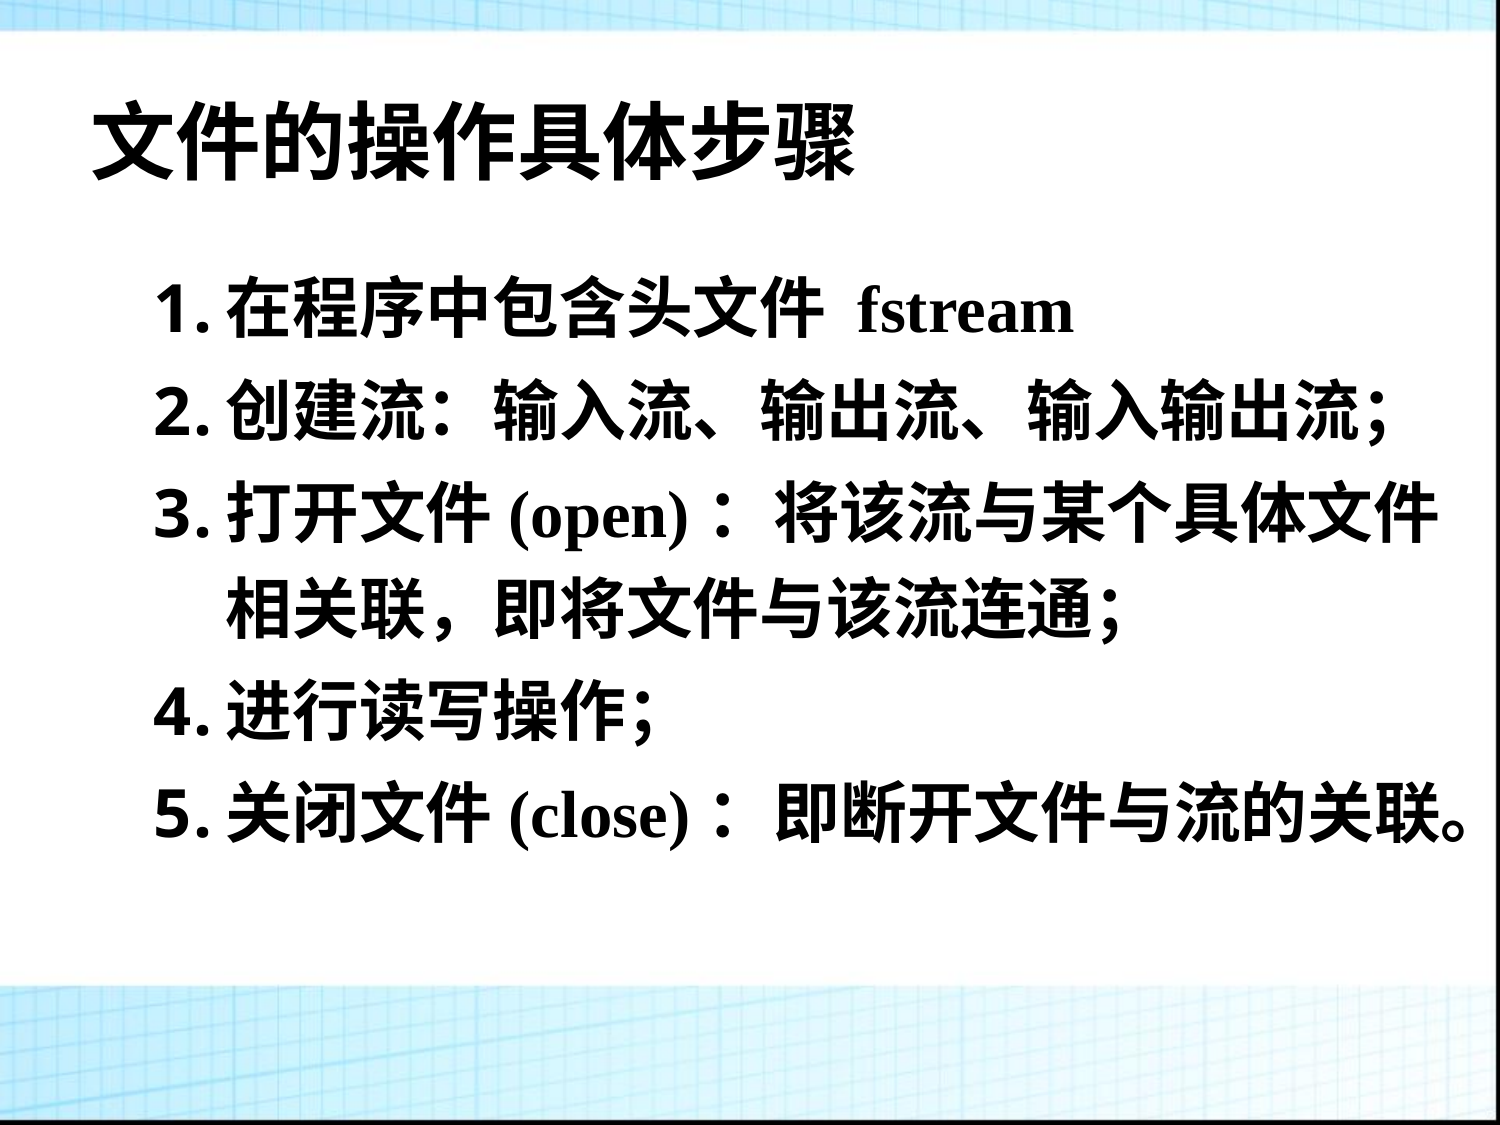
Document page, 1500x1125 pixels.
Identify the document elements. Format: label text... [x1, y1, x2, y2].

text_box 在程序中包含头文件 fstream 创建流：输入流、输出流、输入输出流； 打开文件(open)：将该流与某个具体文件相关联，即将文件与该流连通； 进行读写操作； 关闭文件(close)：即断开文件与流的关联。 [74, 242, 1471, 986]
title 文件的操作具体步骤 [75, 45, 1425, 233]
picture [0, 0, 1500, 1125]
